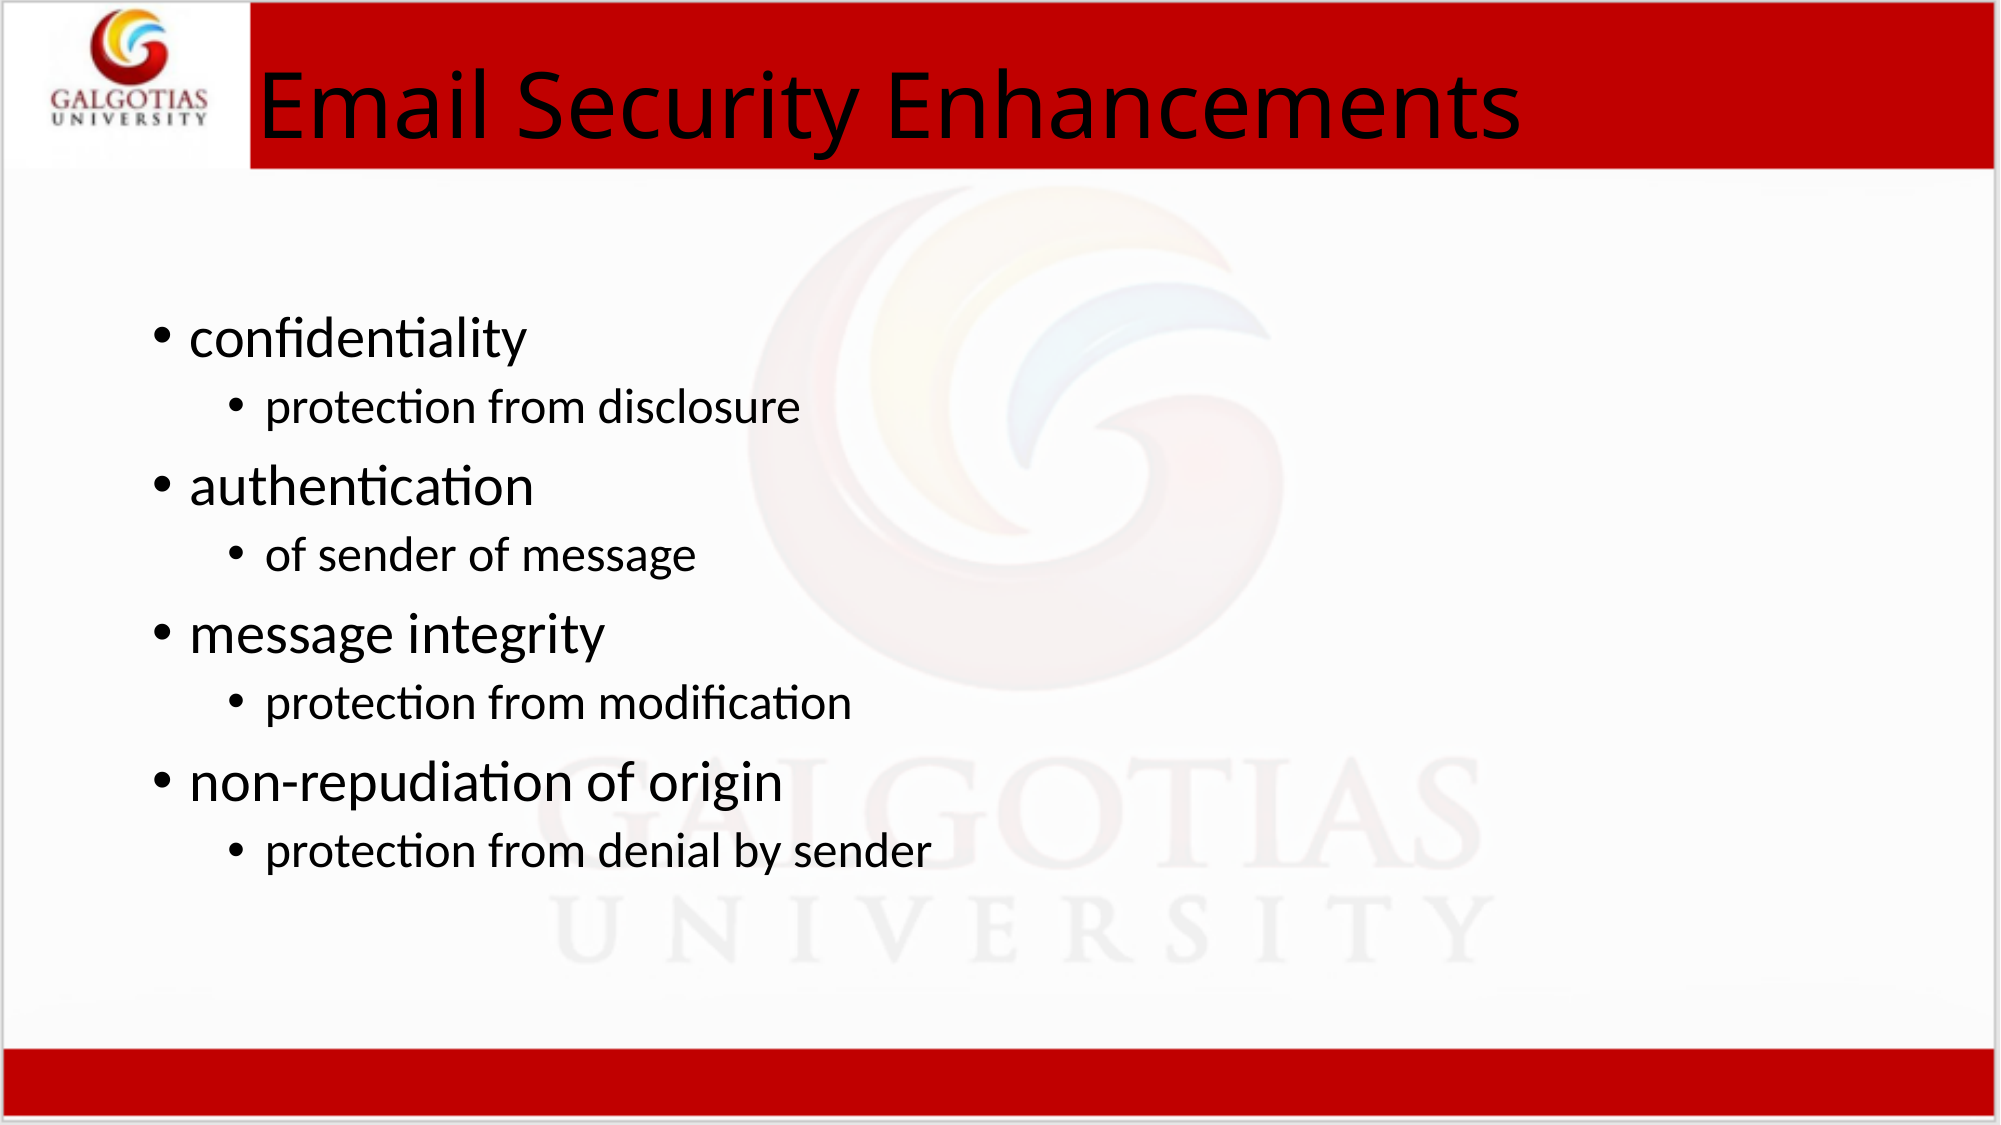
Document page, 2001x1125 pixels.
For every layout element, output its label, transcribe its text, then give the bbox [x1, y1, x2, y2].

title Email Security Enhancements [241, 0, 1967, 218]
picture [0, 0, 2001, 1125]
list confidentiality protection from disclosure authentication of sender of message message integrity protection from modification non-repudiation of origin protection from denial by sender [137, 299, 1863, 1014]
